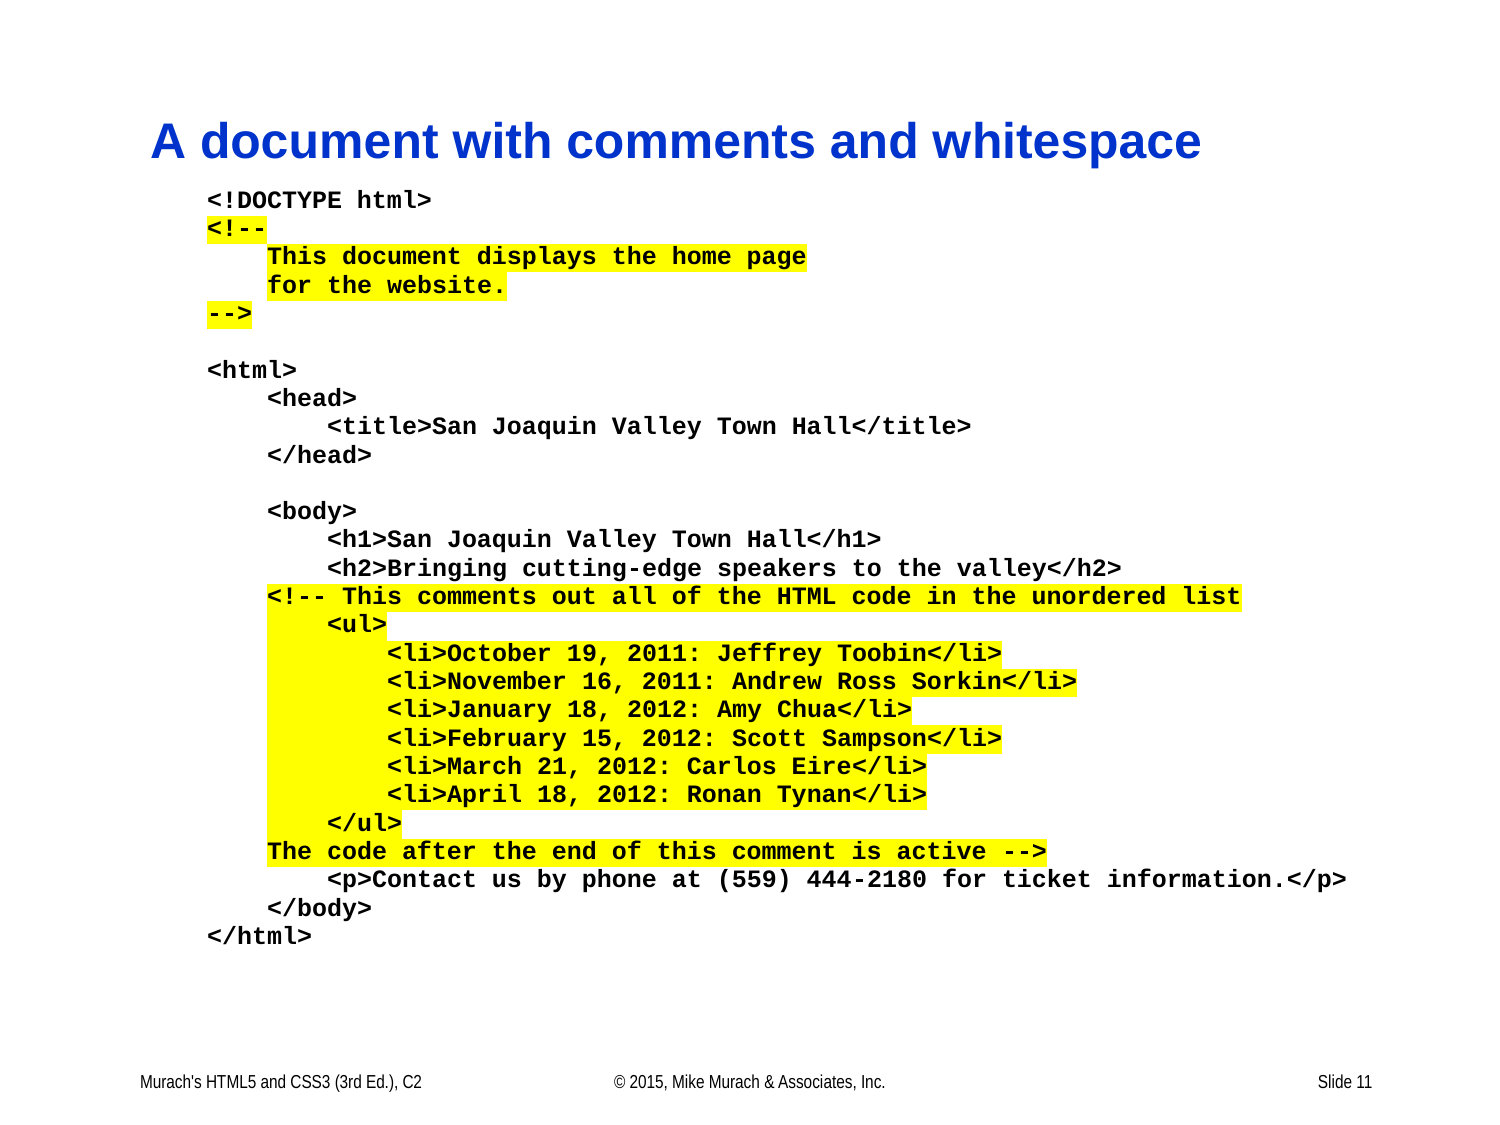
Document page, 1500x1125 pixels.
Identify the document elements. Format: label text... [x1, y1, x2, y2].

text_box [149, 187, 1374, 1048]
footer © 2015, Mike Murach & Associates, Inc. [474, 1056, 1025, 1100]
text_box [149, 112, 1348, 186]
slide_number Murach's HTML5 and CSS3 (3rd Ed.), C2 [125, 1025, 450, 1100]
slide_number Slide 11 [1074, 1025, 1388, 1100]
